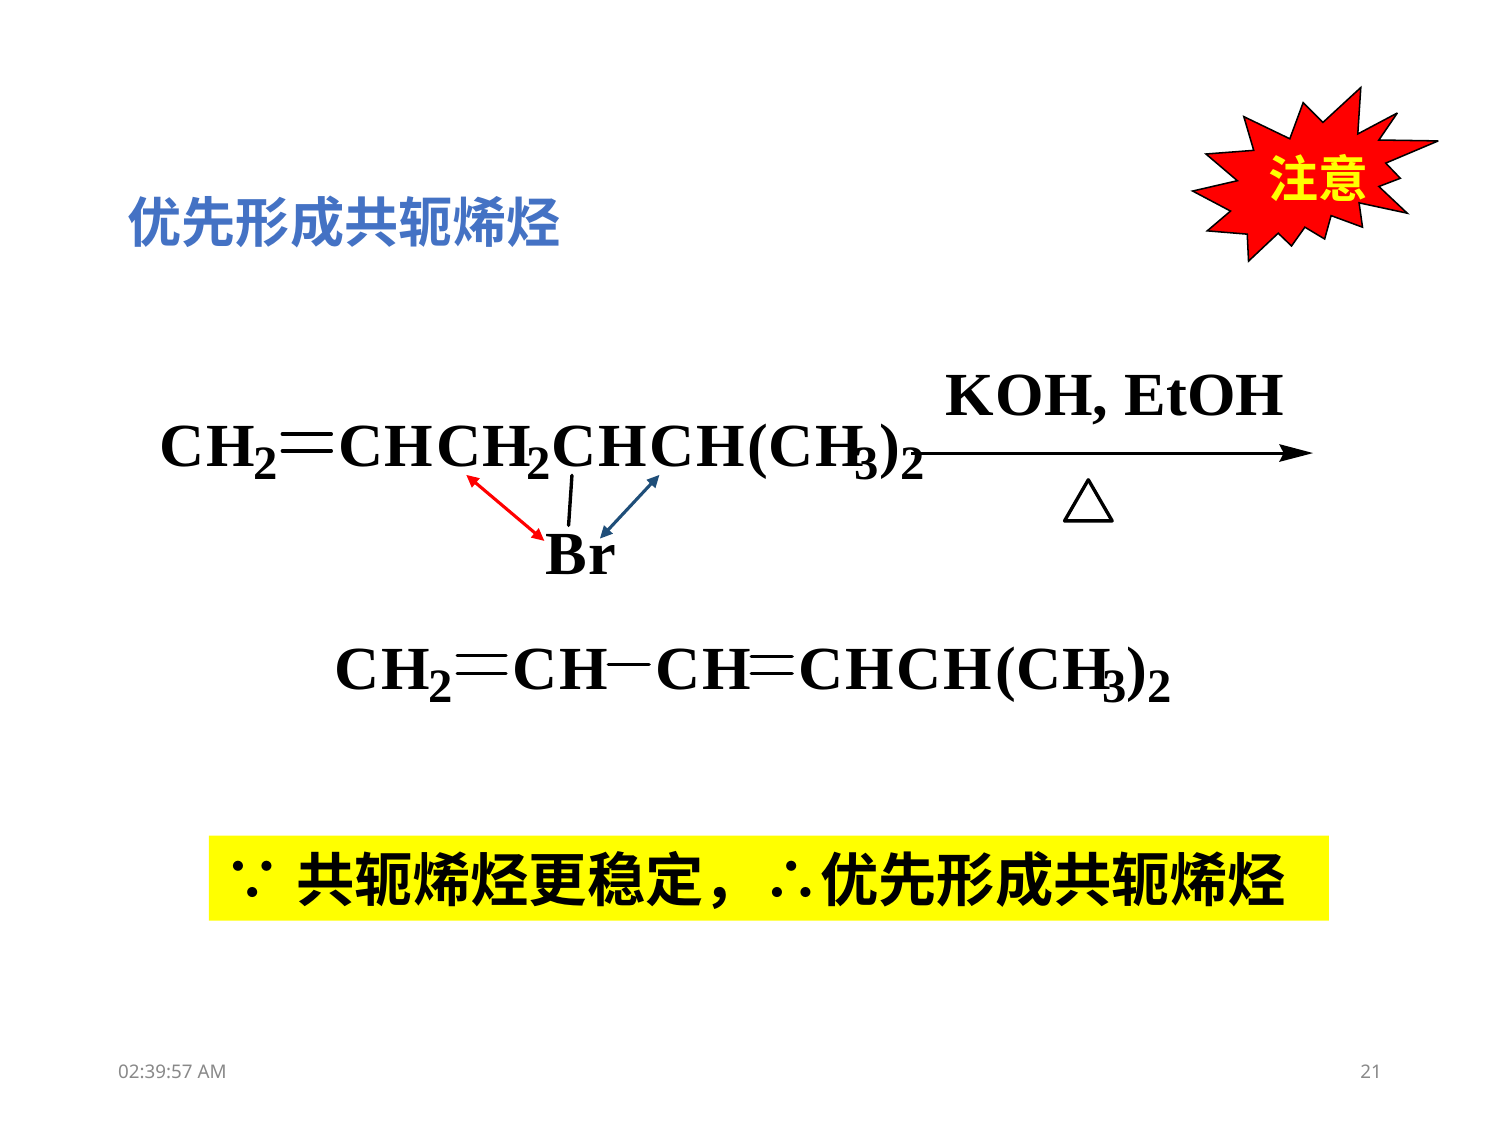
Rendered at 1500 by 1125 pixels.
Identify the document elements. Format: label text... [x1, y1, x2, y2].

slide_number 21 [1059, 1042, 1397, 1103]
text_box 优先形成共轭烯烃 [112, 180, 701, 275]
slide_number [103, 1042, 441, 1103]
text_box 注意 [1192, 87, 1439, 262]
text_box ∵共轭烯烃更稳定，∴优先形成共轭烯烃 [208, 835, 1329, 921]
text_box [150, 362, 1329, 714]
